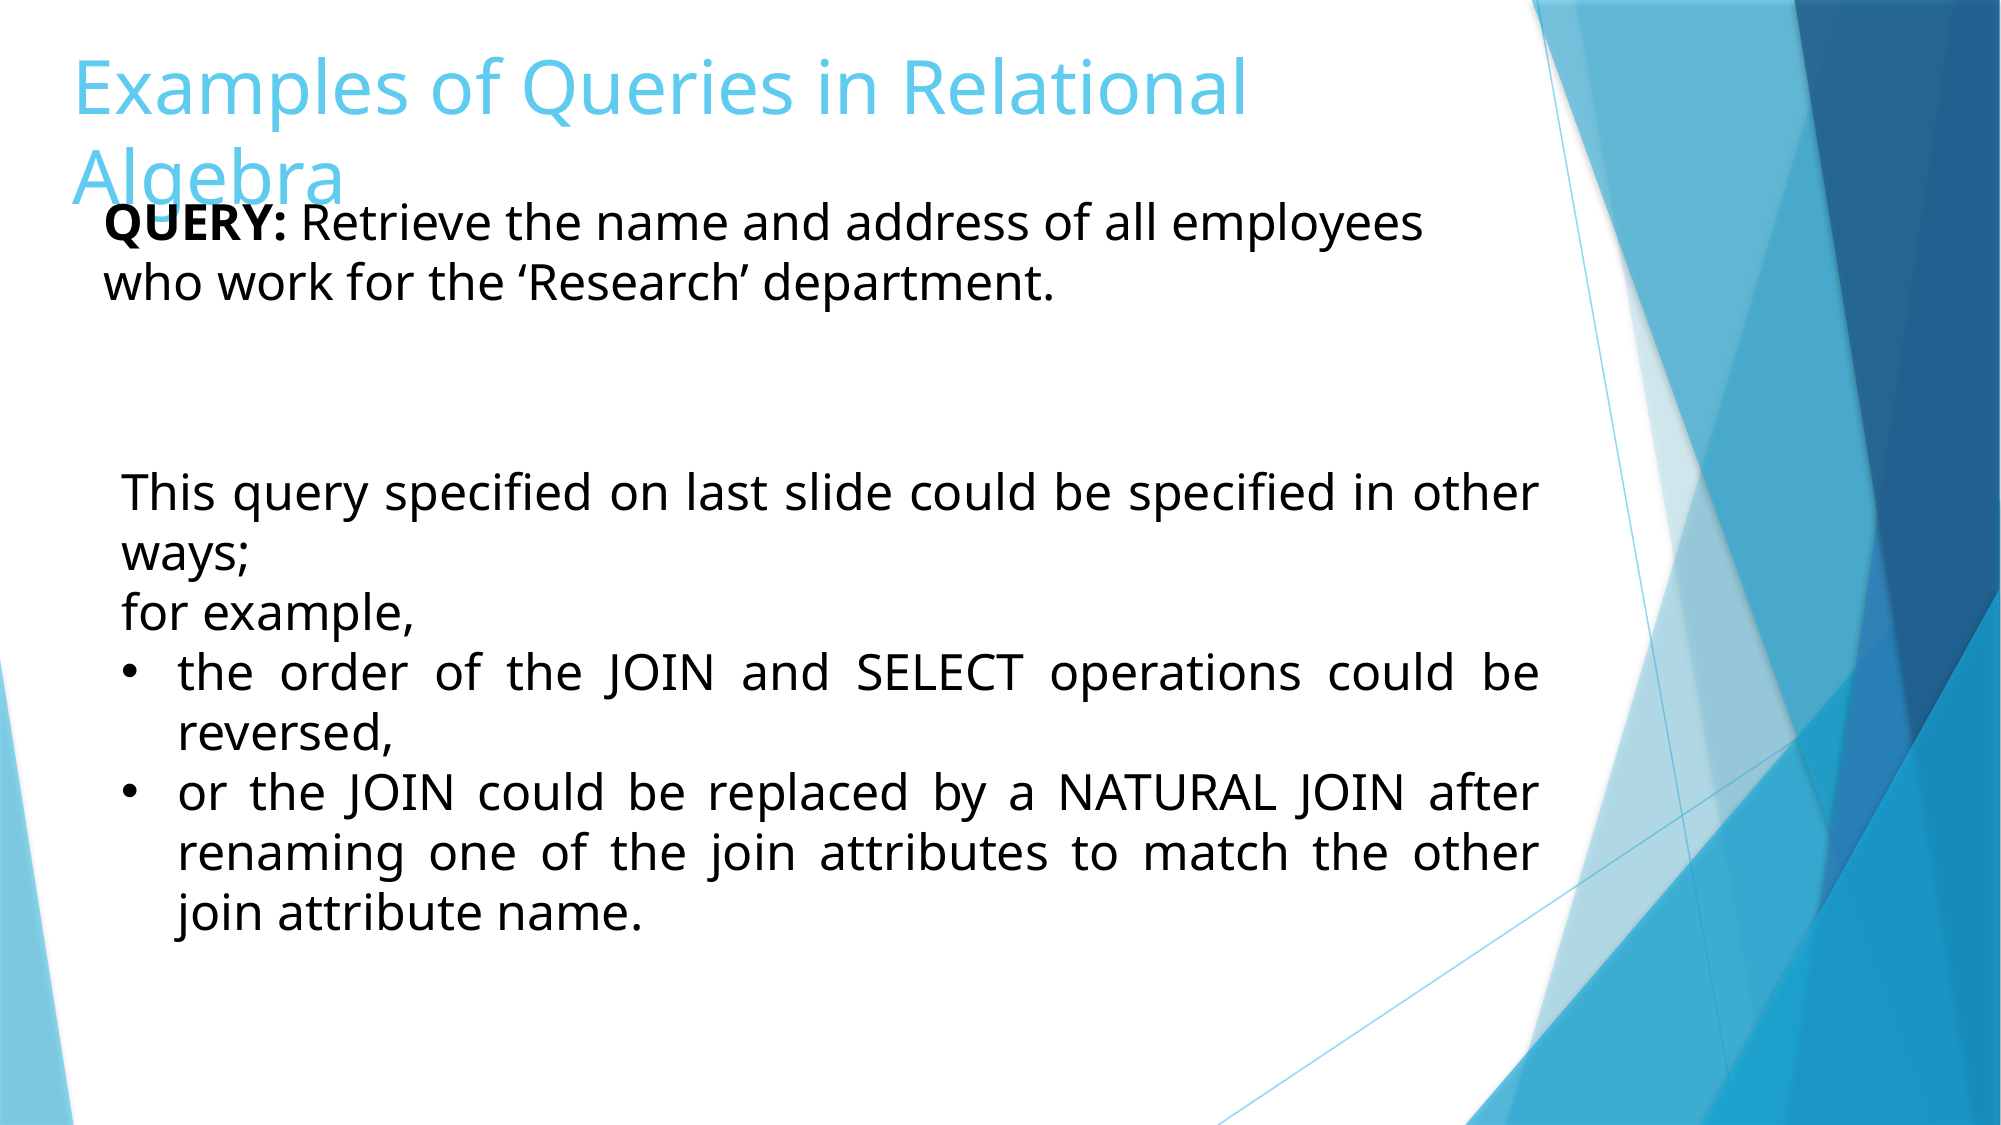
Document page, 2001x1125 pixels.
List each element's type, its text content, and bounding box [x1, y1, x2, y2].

title Examples of Queries in Relational Algebra [57, 32, 1513, 249]
text_box This query specified on last slide could be specified in other ways; for example, the order of the JOIN and SELECT operations could be reversed, or the JOIN could be replaced by a NATURAL JOIN after renaming one of the join attributes to match the other join attribute name. [106, 452, 1557, 948]
text_box QUERY: Retrieve the name and address of all employees who work for the ‘Research’ department. [88, 183, 1544, 319]
